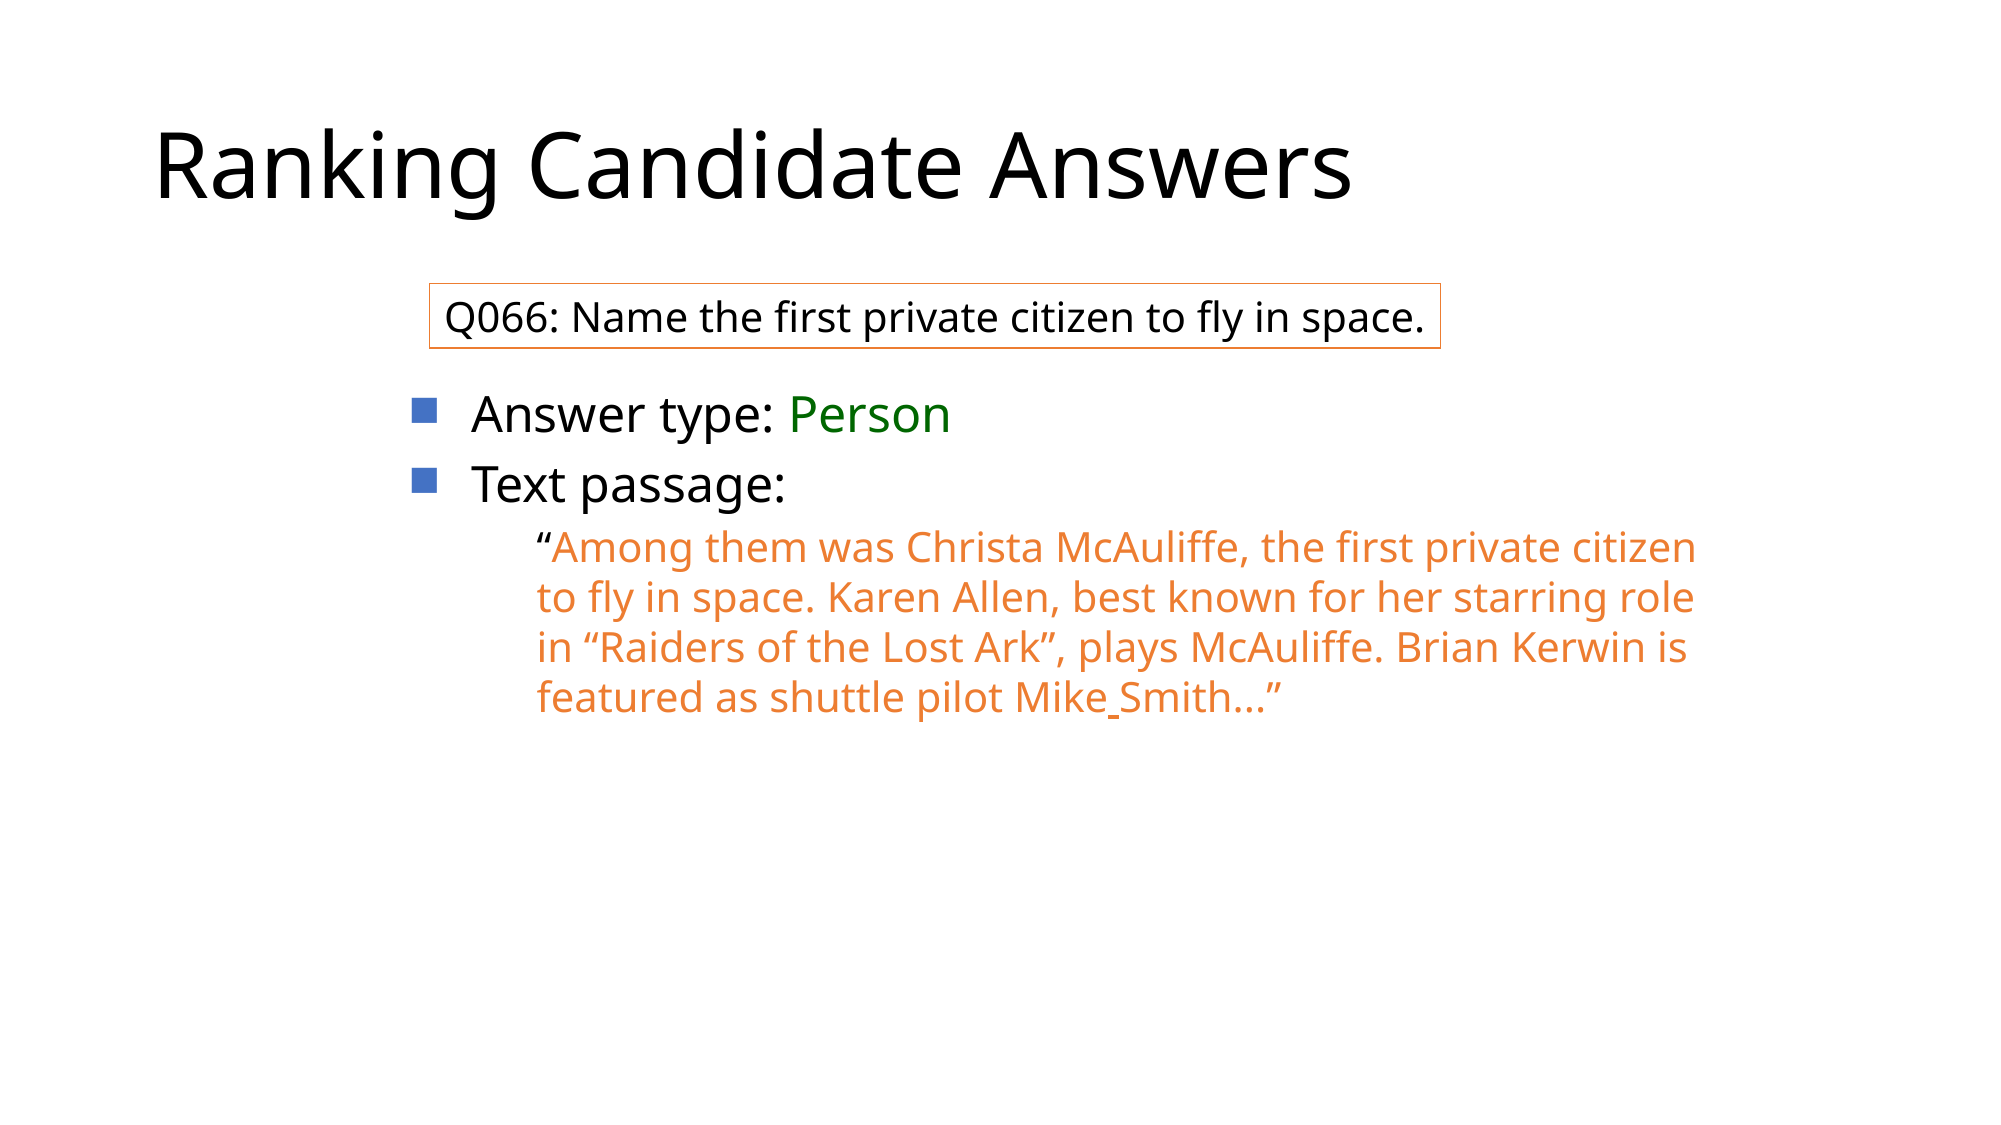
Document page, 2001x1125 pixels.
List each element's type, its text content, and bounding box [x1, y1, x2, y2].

text_box Answer type: Person Text passage: “Among them was Christa McAuliffe, the first private citizen to fly in space. Karen Allen, best known for her starring role in “Raiders of the Lost Ark”, plays McAuliffe. Brian Kerwin is featured as shuttle pilot Mike Smith...” [399, 374, 1730, 913]
text_box Q066: Name the first private citizen to fly in space. [429, 283, 1441, 349]
title Ranking Candidate Answers [137, 59, 1863, 278]
